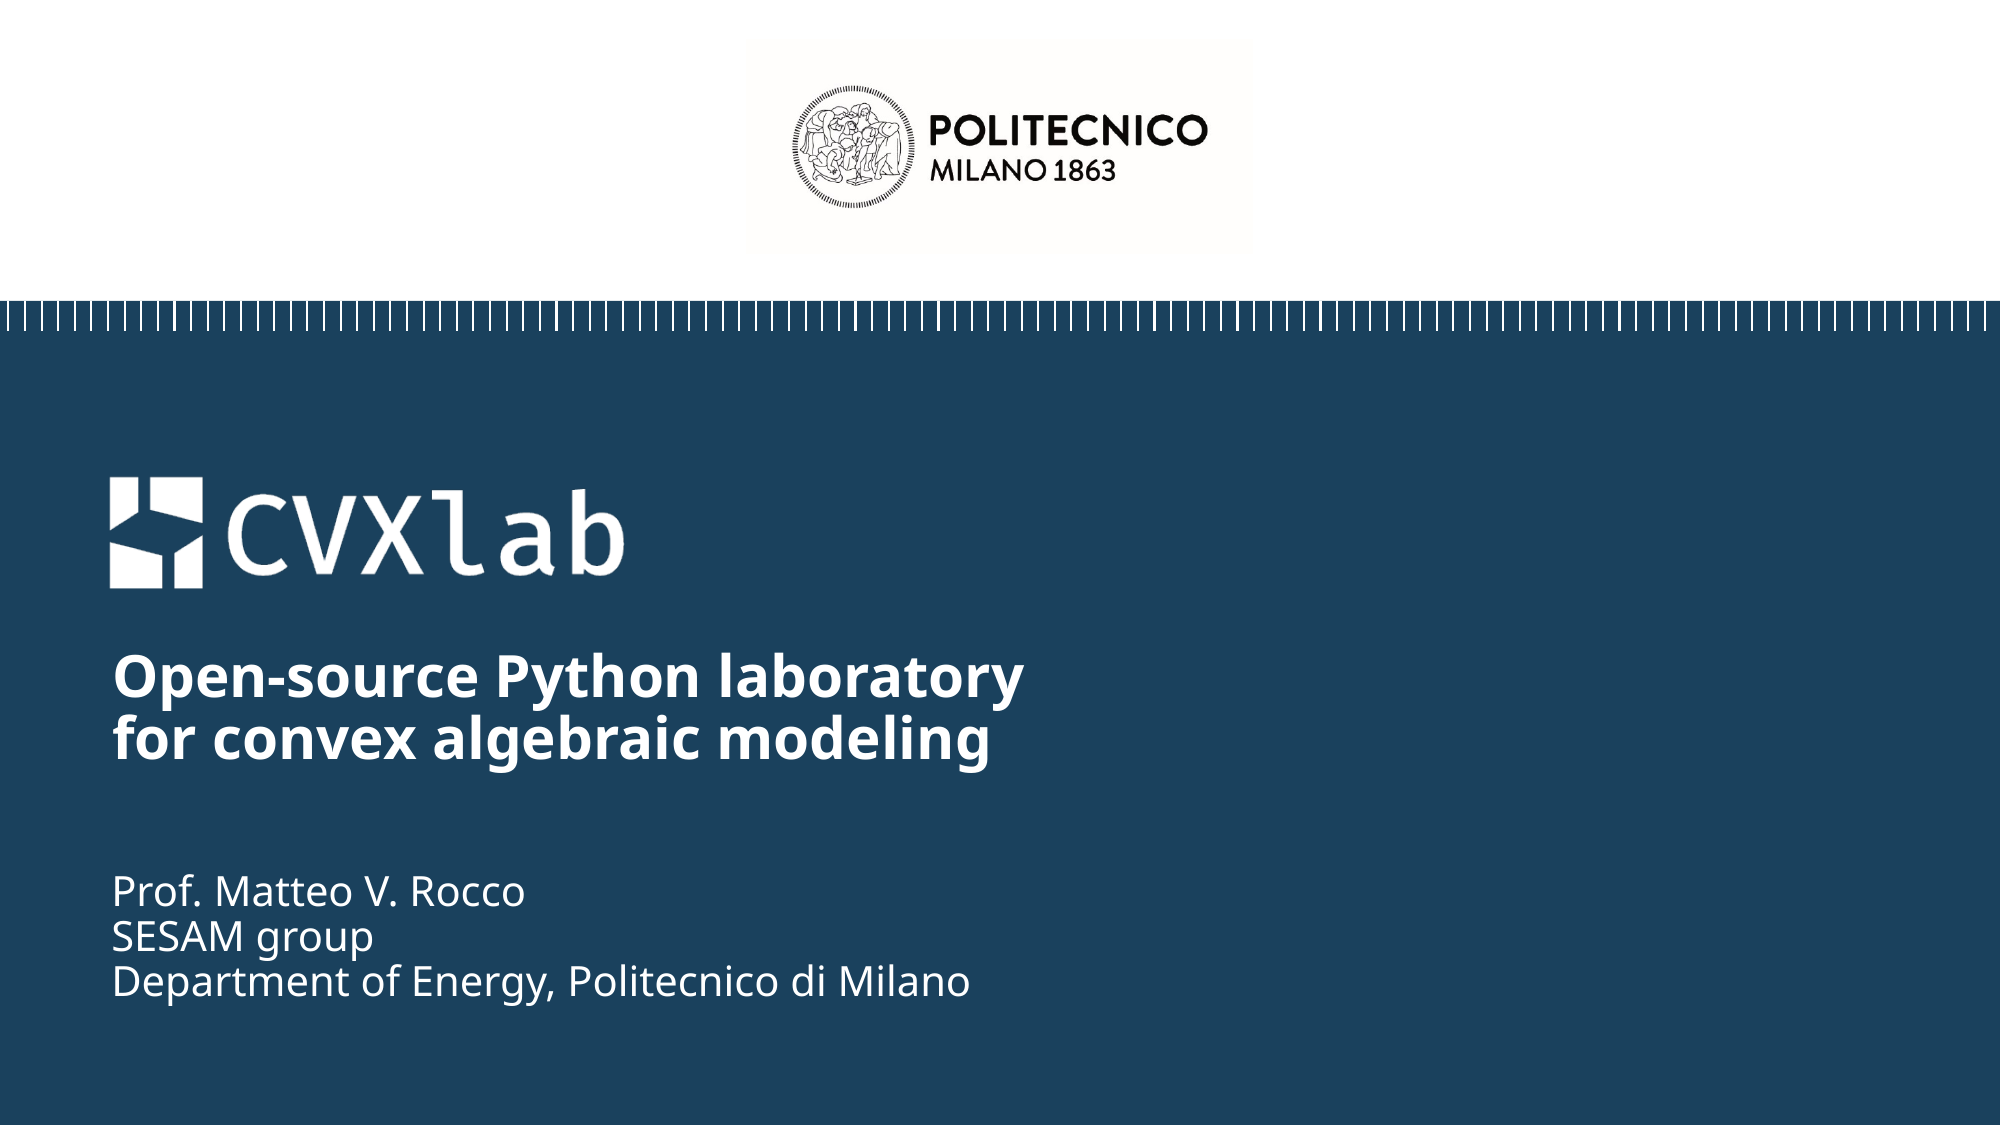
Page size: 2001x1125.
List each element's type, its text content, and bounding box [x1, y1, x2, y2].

picture [70, 462, 664, 605]
text_box Open-source Python laboratory for convex algebraic modeling [97, 639, 1089, 795]
picture [746, 39, 1253, 254]
text_box Prof. Matteo V. Rocco SESAM group Department of Energy, Politecnico di Milano [96, 863, 1847, 1042]
